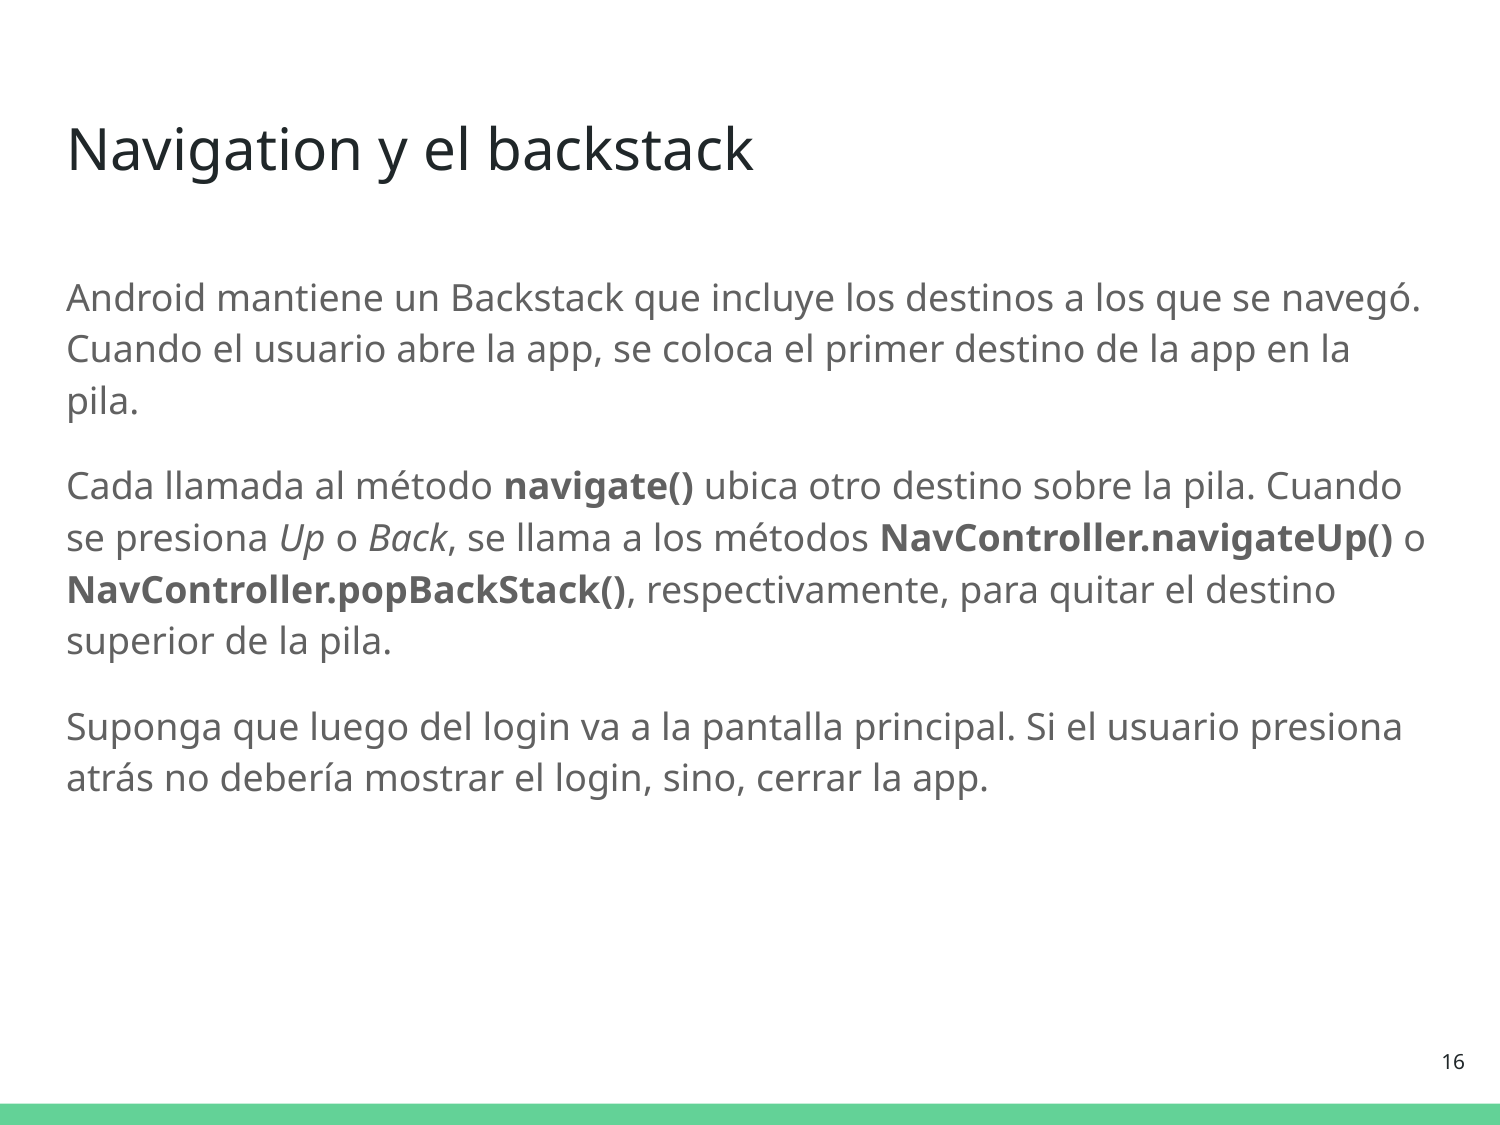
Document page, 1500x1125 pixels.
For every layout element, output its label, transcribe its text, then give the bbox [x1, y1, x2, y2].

list Android mantiene un Backstack que incluye los destinos a los que se navegó. Cuando el usuario abre la app, se coloca el primer destino de la app en la pila. Cada llamada al método navigate() ubica otro destino sobre la pila. Cuando se presiona Up o Back, se llama a los métodos NavController.navigateUp() o NavController.popBackStack(), respectivamente, para quitar el destino superior de la pila. Suponga que luego del login va a la pantalla principal. Si el usuario presiona atrás no debería mostrar el login, sino, cerrar la app. [51, 252, 1449, 1000]
slide_number ‹#› [1389, 1019, 1480, 1106]
title Navigation y el backstack [51, 97, 1449, 223]
